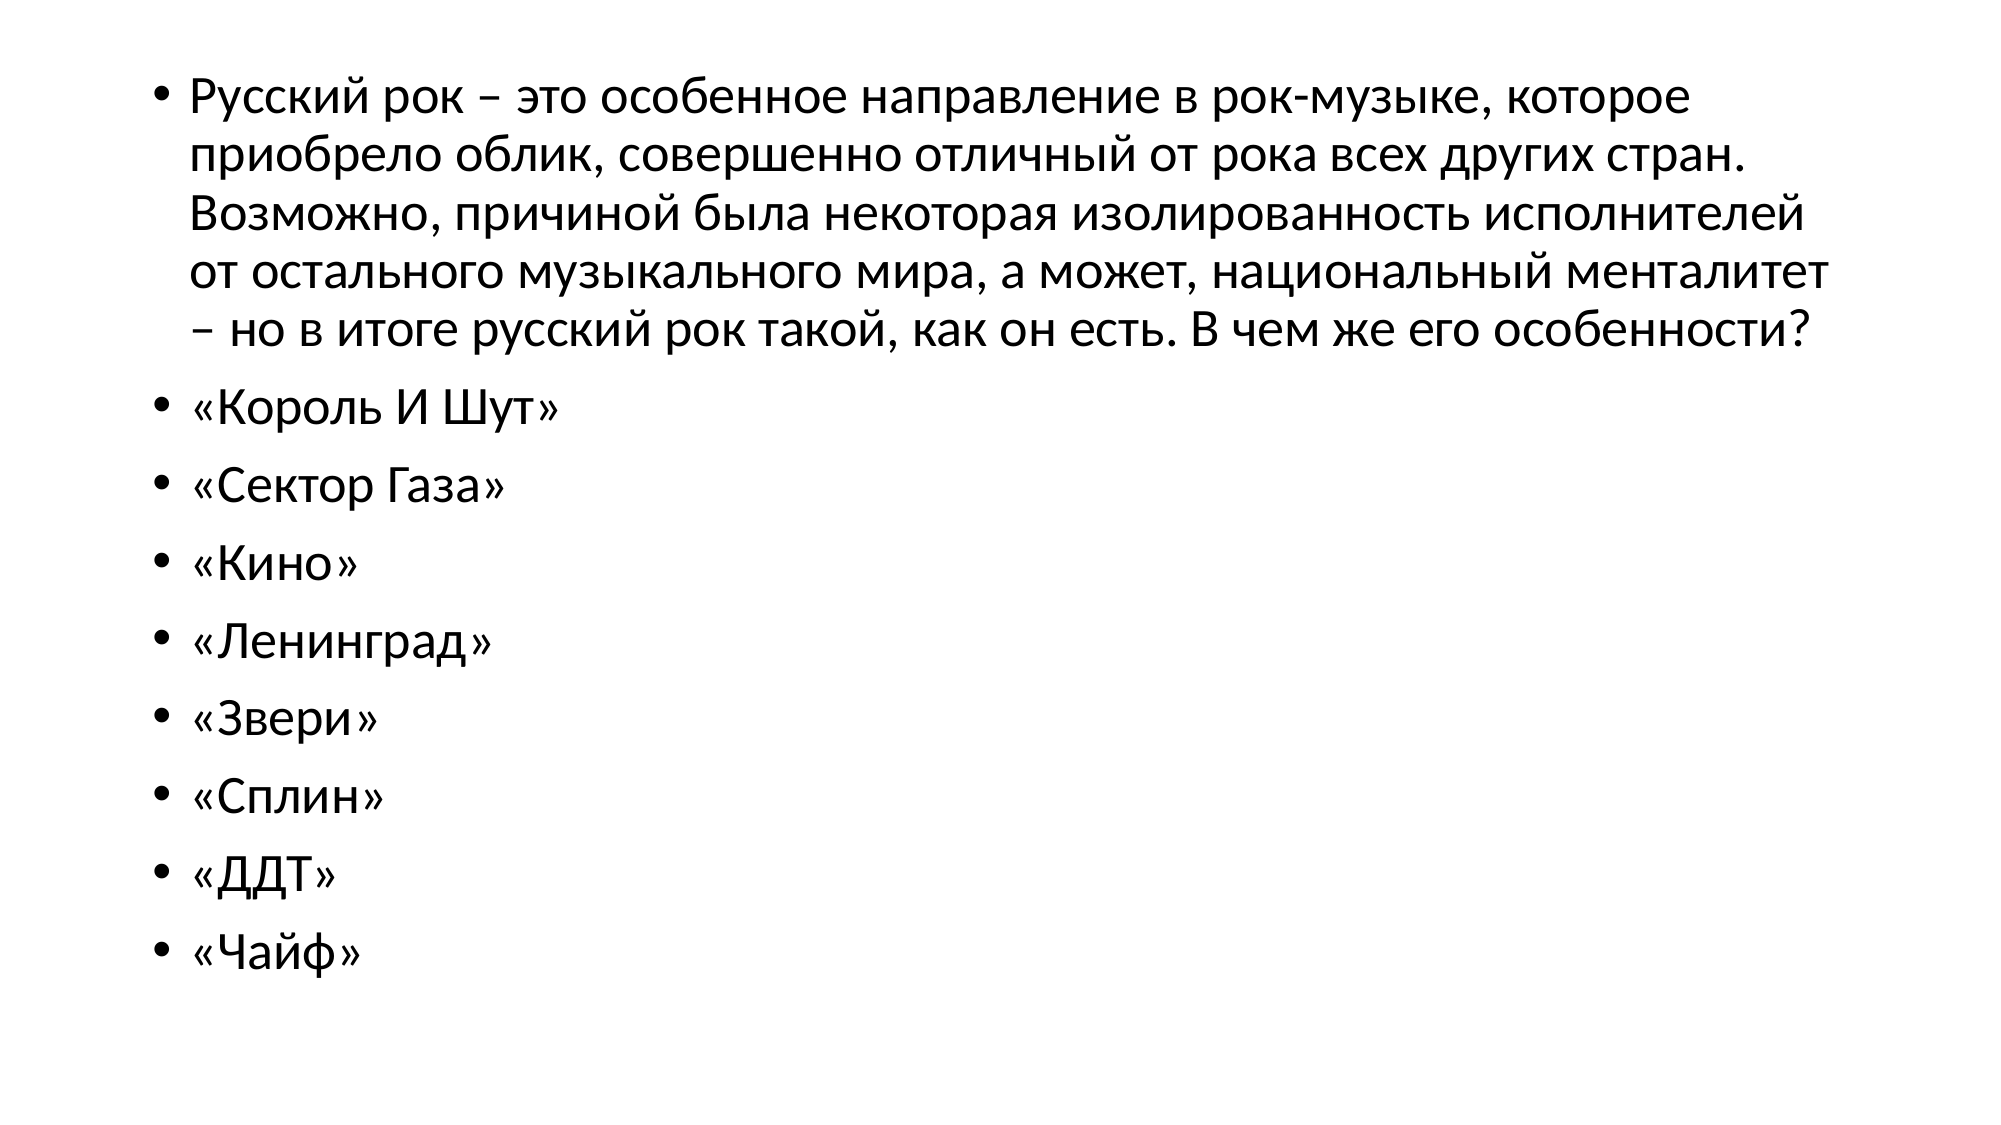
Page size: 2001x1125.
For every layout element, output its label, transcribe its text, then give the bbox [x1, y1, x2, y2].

list Русский рок – это особенное направление в рок-музыке, которое приобрело облик, совершенно отличный от рока всех других стран. Возможно, причиной была некоторая изолированность исполнителей от остального музыкального мира, а может, национальный менталитет – но в итоге русский рок такой, как он есть. В чем же его особенности? «Король И Шут» «Сектор Газа» «Кино» «Ленинград» «Звери» «Сплин» «ДДТ» «Чайф» [137, 59, 1863, 1014]
